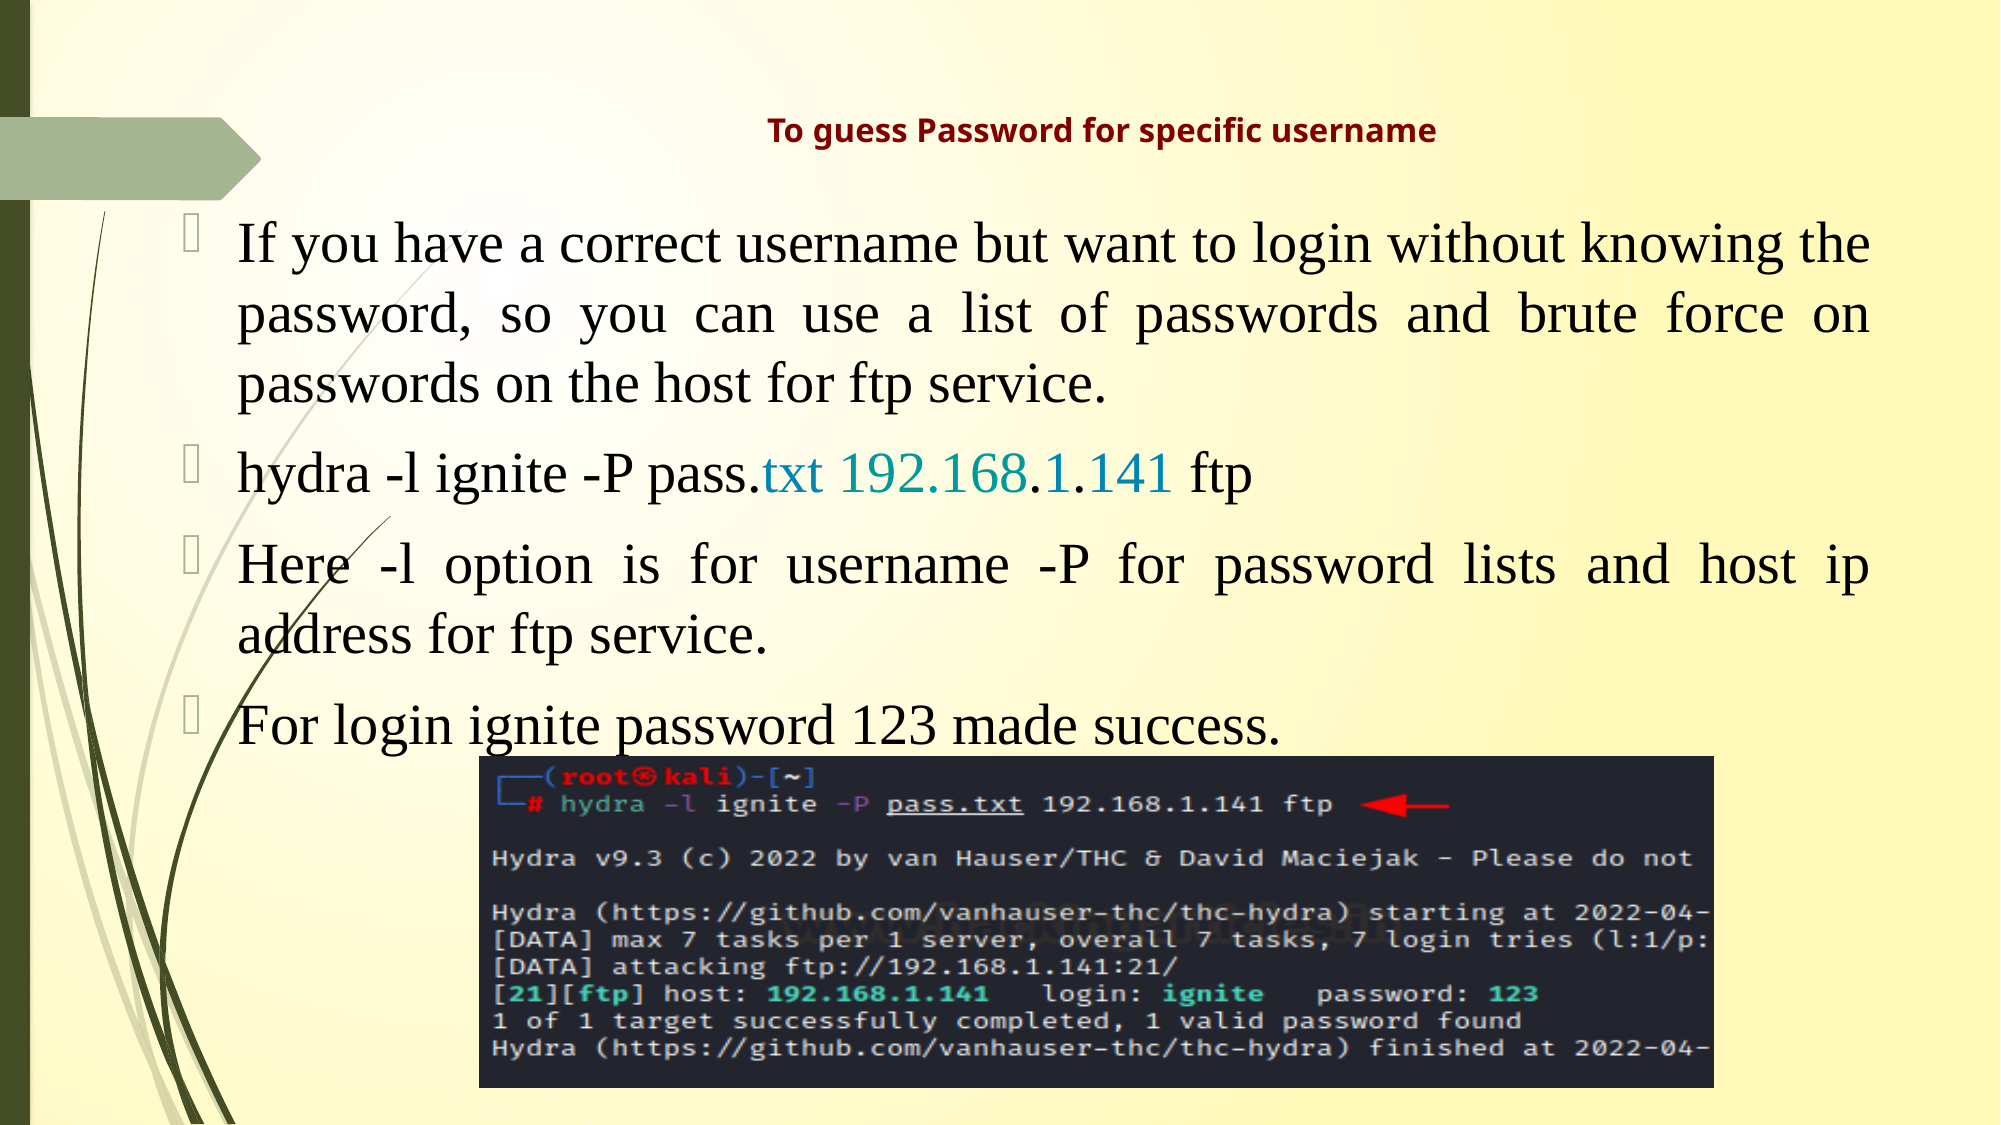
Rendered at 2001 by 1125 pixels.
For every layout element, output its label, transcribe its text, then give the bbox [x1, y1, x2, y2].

title To guess Password for specific username [318, 102, 1888, 196]
picture [478, 756, 1714, 1088]
list If you have a correct username but want to login without knowing the password, so you can use a list of passwords and brute force on passwords on the host for ftp service. hydra -l ignite -P pass.txt 192.168.1.141 ftp Here -l option is for username -P for password lists and host ip address for ftp service. For login ignite password 123 made success. [166, 196, 1888, 994]
